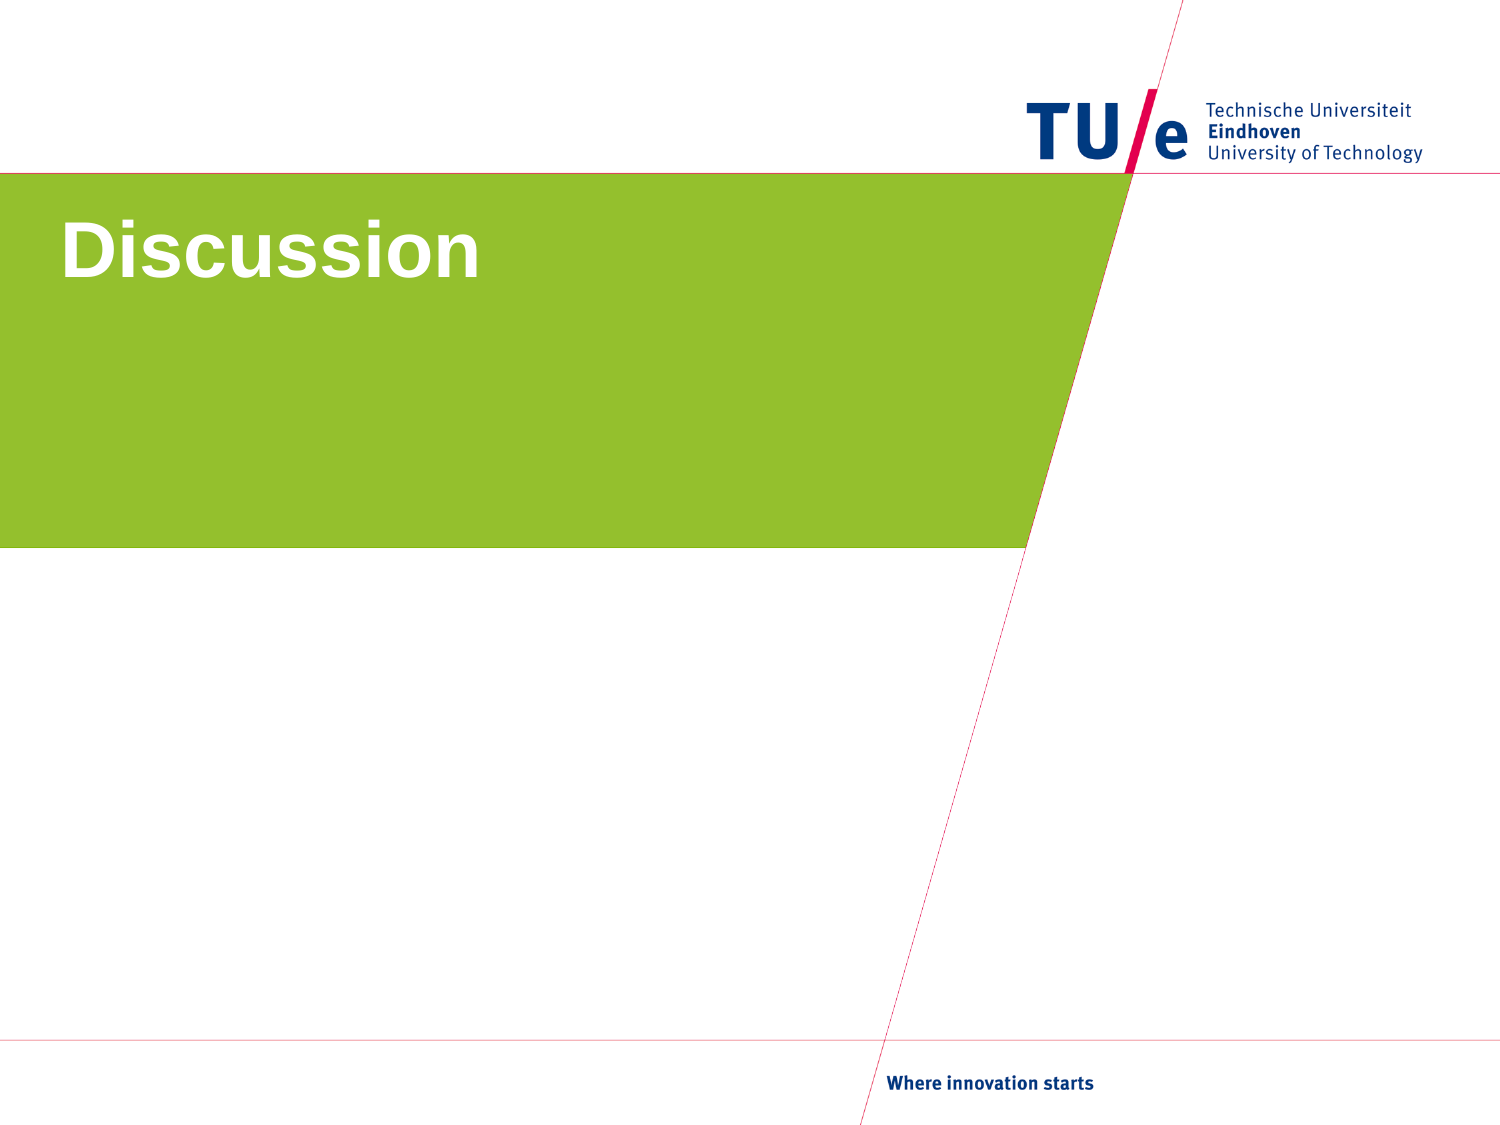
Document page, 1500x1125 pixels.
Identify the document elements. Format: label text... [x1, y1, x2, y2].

picture [0, 0, 1500, 1125]
title Discussion [45, 190, 1009, 394]
